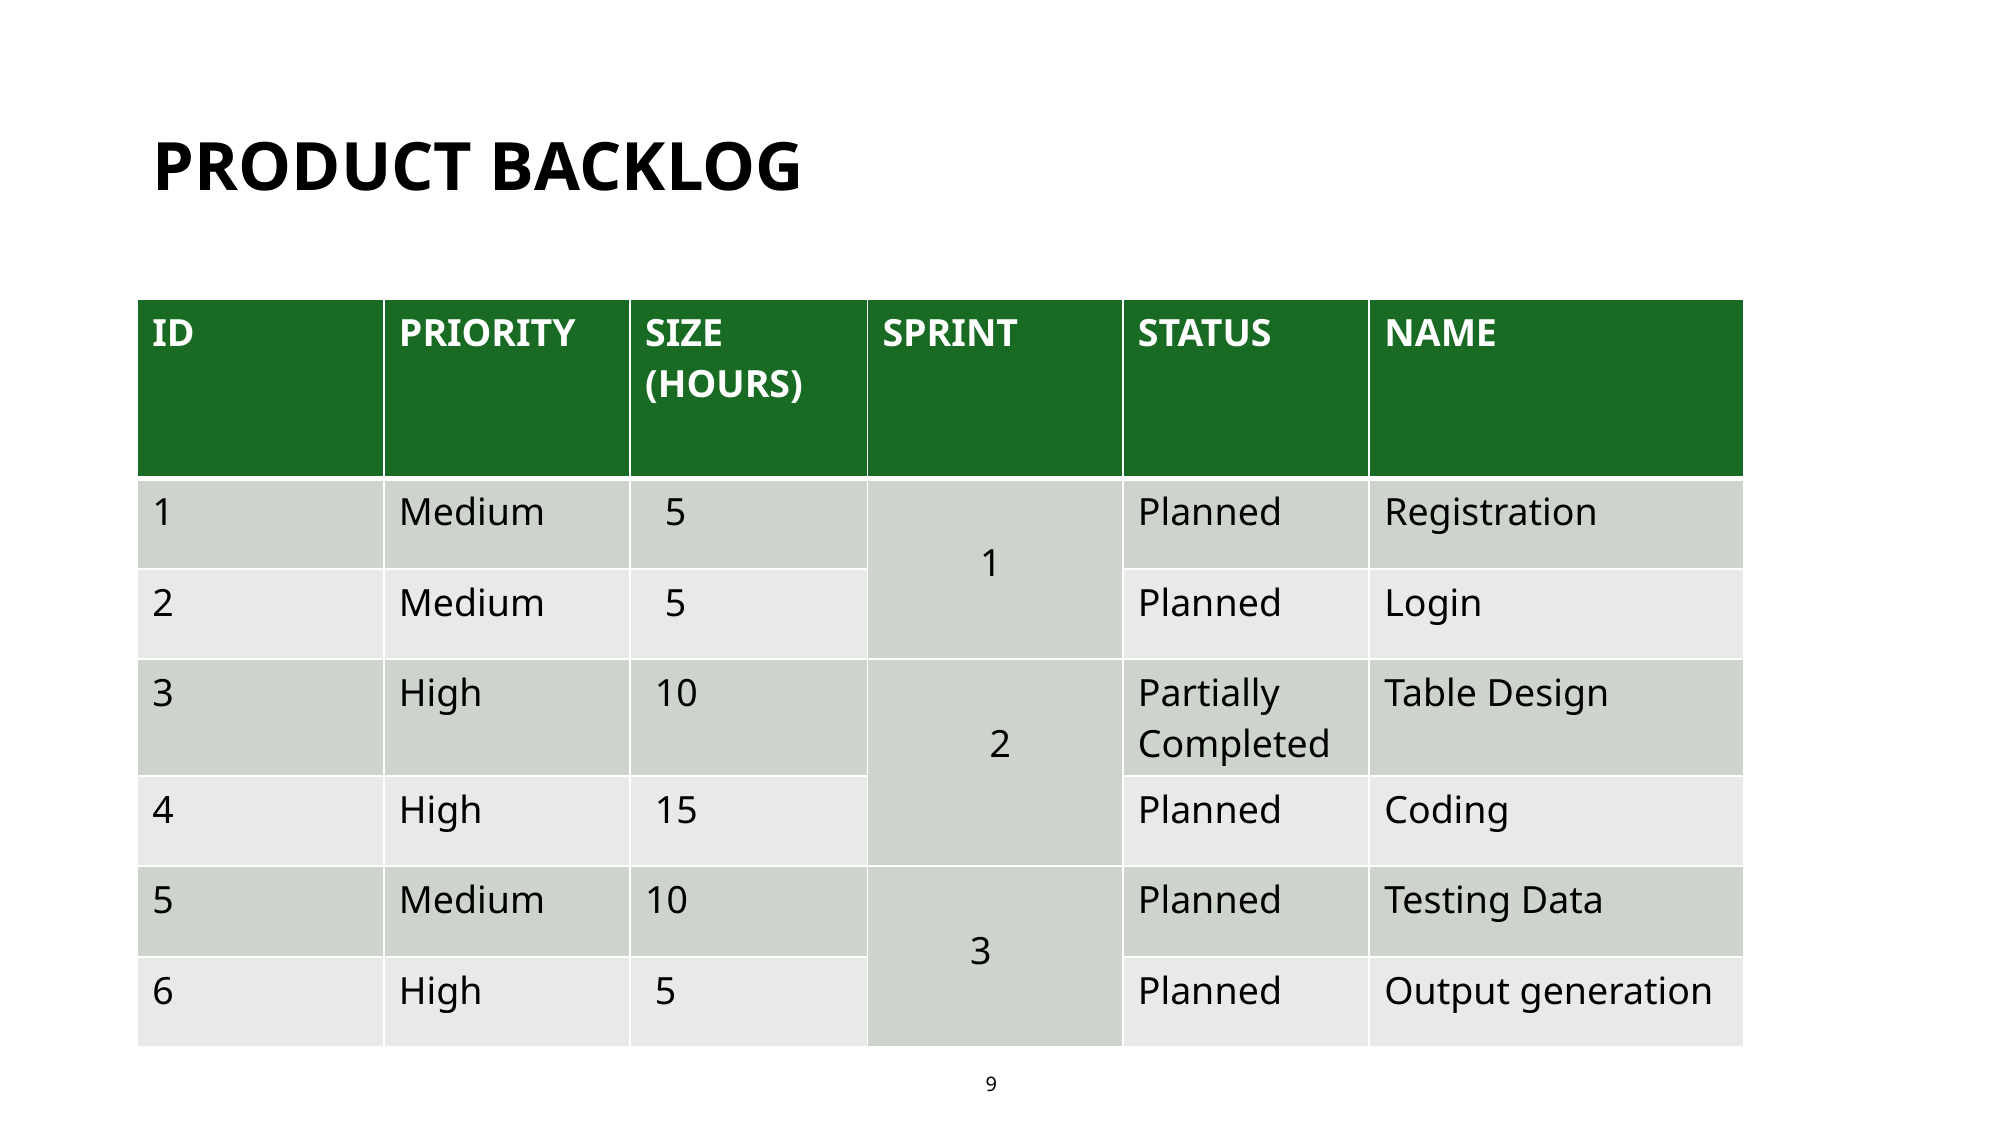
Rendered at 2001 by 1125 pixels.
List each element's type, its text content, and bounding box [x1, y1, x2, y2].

table_cell 6 [138, 958, 383, 1046]
table_cell 15 [631, 777, 867, 865]
text_box 9 [799, 1064, 1184, 1104]
table_cell 3 [138, 660, 383, 775]
table_cell Output generation [1370, 958, 1743, 1046]
table_cell Coding [1370, 777, 1743, 865]
title PRODUCT BACKLOG [137, 59, 1863, 278]
table_cell Medium [385, 867, 629, 956]
table_cell High [385, 958, 629, 1046]
table_cell Medium [385, 481, 629, 568]
table_cell 5 [631, 958, 867, 1046]
table_header SPRINT [868, 300, 1122, 476]
table_cell Table Design [1370, 660, 1743, 775]
table_cell 2 [138, 570, 383, 658]
table_cell 5 [138, 867, 383, 956]
table_cell Partially Completed [1124, 660, 1368, 775]
table_header STATUS [1124, 300, 1368, 476]
table_cell 1 [868, 481, 1122, 658]
table_cell Login [1370, 570, 1743, 658]
table_cell Medium [385, 570, 629, 658]
table_header PRIORITY [385, 300, 629, 476]
table_header SIZE (HOURS) [631, 300, 867, 476]
table_cell 10 [631, 660, 867, 775]
table_cell Testing Data [1370, 867, 1743, 956]
table_cell Registration [1370, 481, 1743, 568]
table_cell 3 [868, 867, 1122, 1046]
table_cell Planned [1124, 481, 1368, 568]
table_cell Planned [1124, 867, 1368, 956]
table_cell 2 [868, 660, 1122, 865]
table_cell 10 [631, 867, 867, 956]
table_cell 1 [138, 481, 383, 568]
table_cell High [385, 777, 629, 865]
table_cell Planned [1124, 958, 1368, 1046]
table_cell 5 [631, 481, 867, 568]
table_cell Planned [1124, 570, 1368, 658]
table_cell 4 [138, 777, 383, 865]
table_header NAME [1370, 300, 1743, 476]
table_cell High [385, 660, 629, 775]
table_cell 5 [631, 570, 867, 658]
table_cell Planned [1124, 777, 1368, 865]
table_header ID [138, 300, 383, 476]
